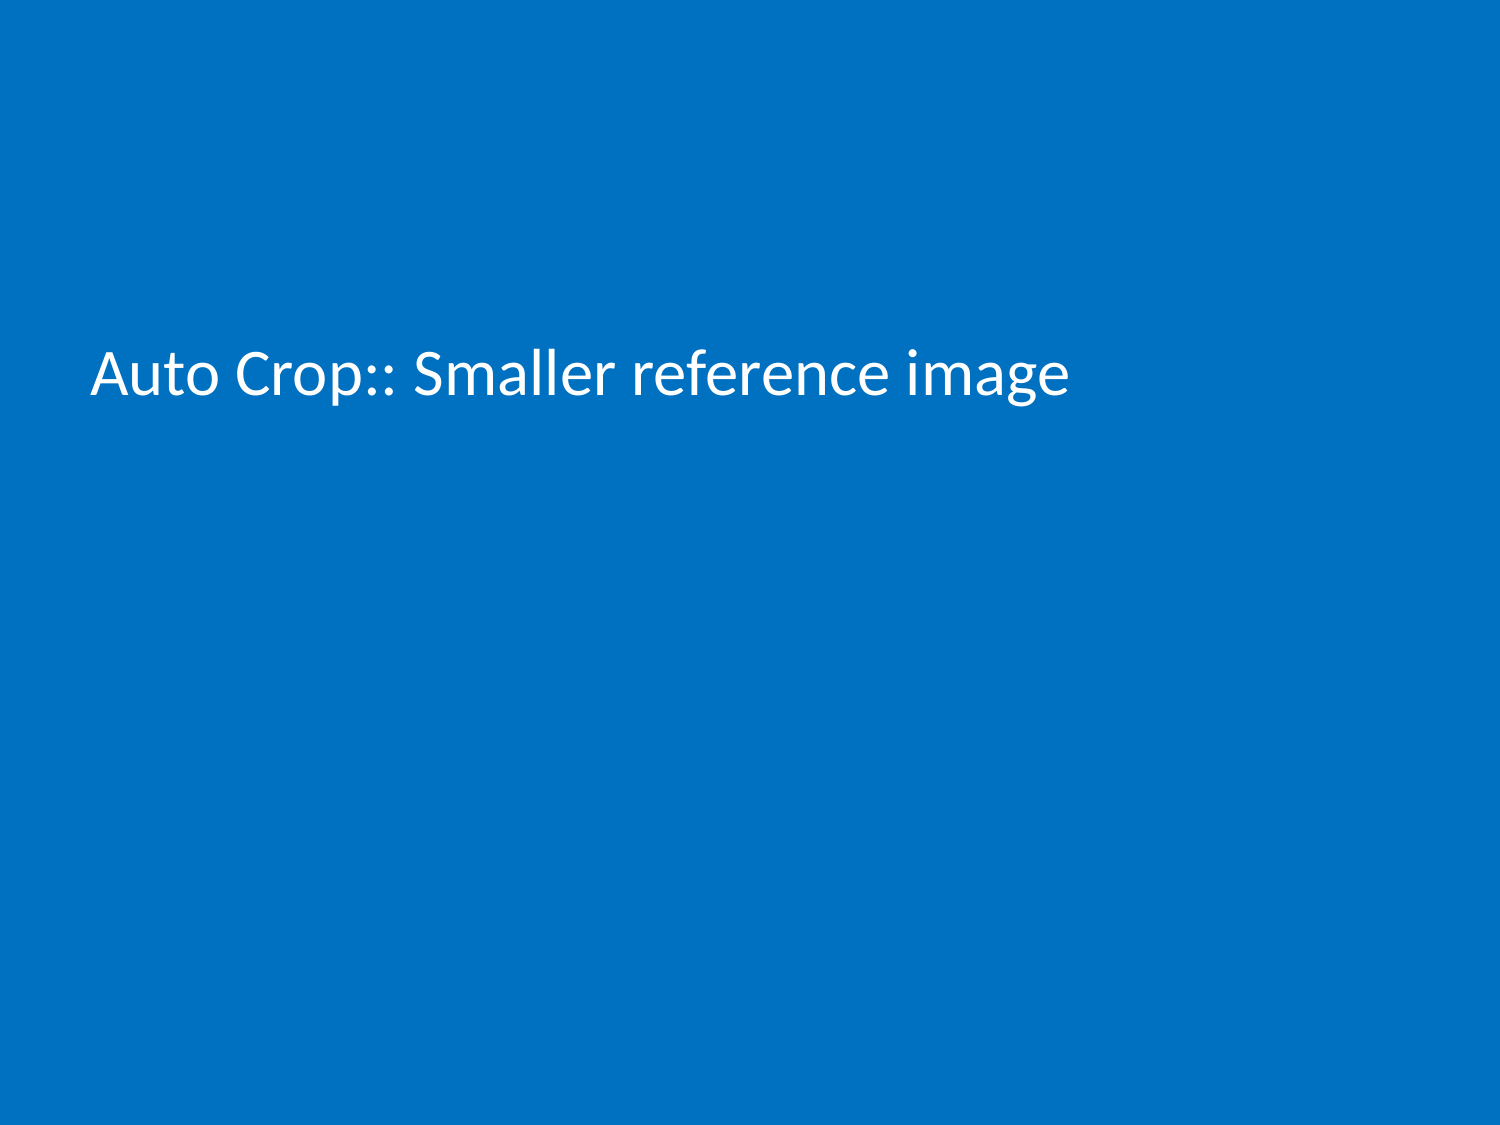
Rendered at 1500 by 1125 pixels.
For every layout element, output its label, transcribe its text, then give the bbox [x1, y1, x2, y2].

title Auto Crop:: Smaller reference image [75, 275, 1425, 463]
